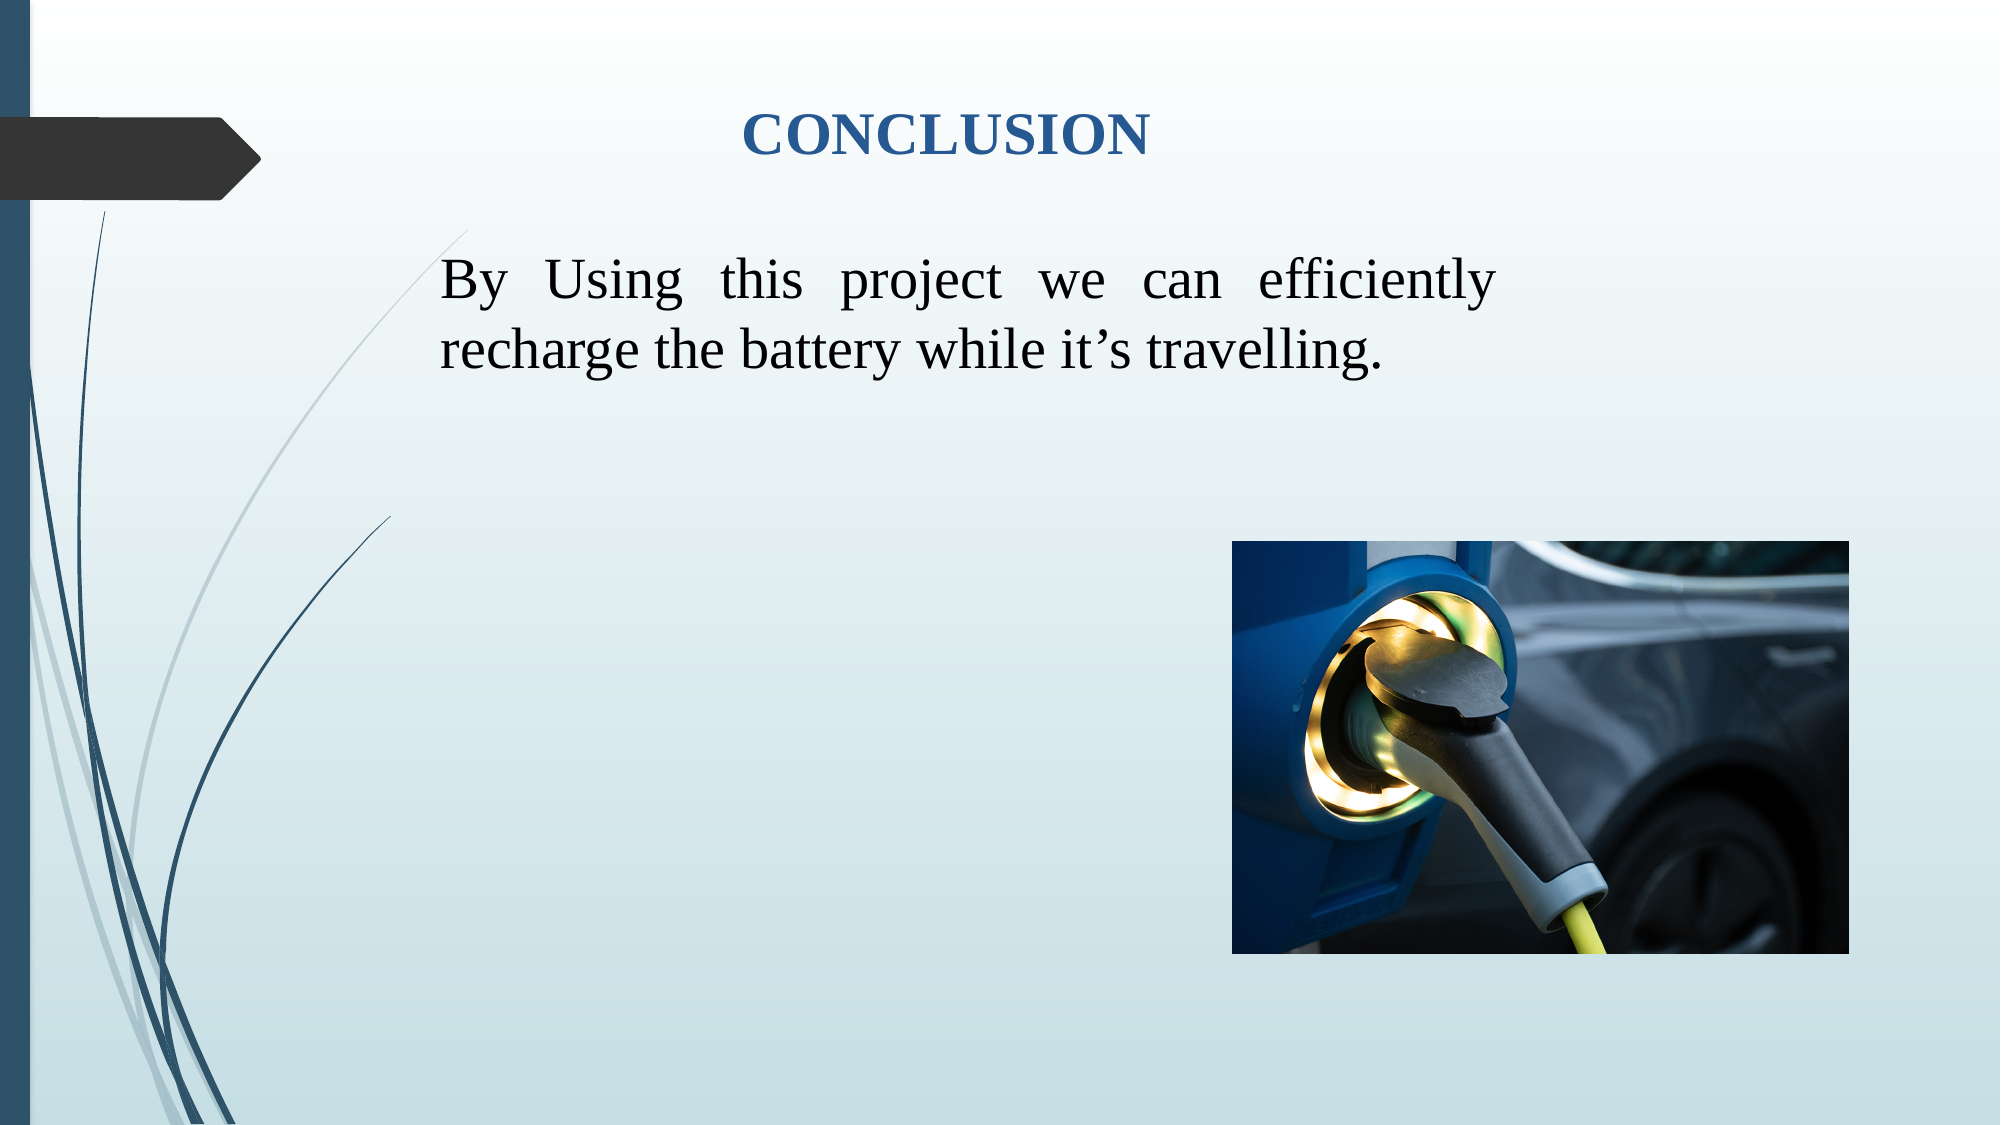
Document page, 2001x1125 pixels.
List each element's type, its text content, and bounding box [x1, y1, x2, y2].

picture [1232, 541, 1849, 954]
list By Using this project we can efficiently recharge the battery while it’s travelling. [425, 233, 1513, 405]
title CONCLUSION [269, 86, 1731, 191]
